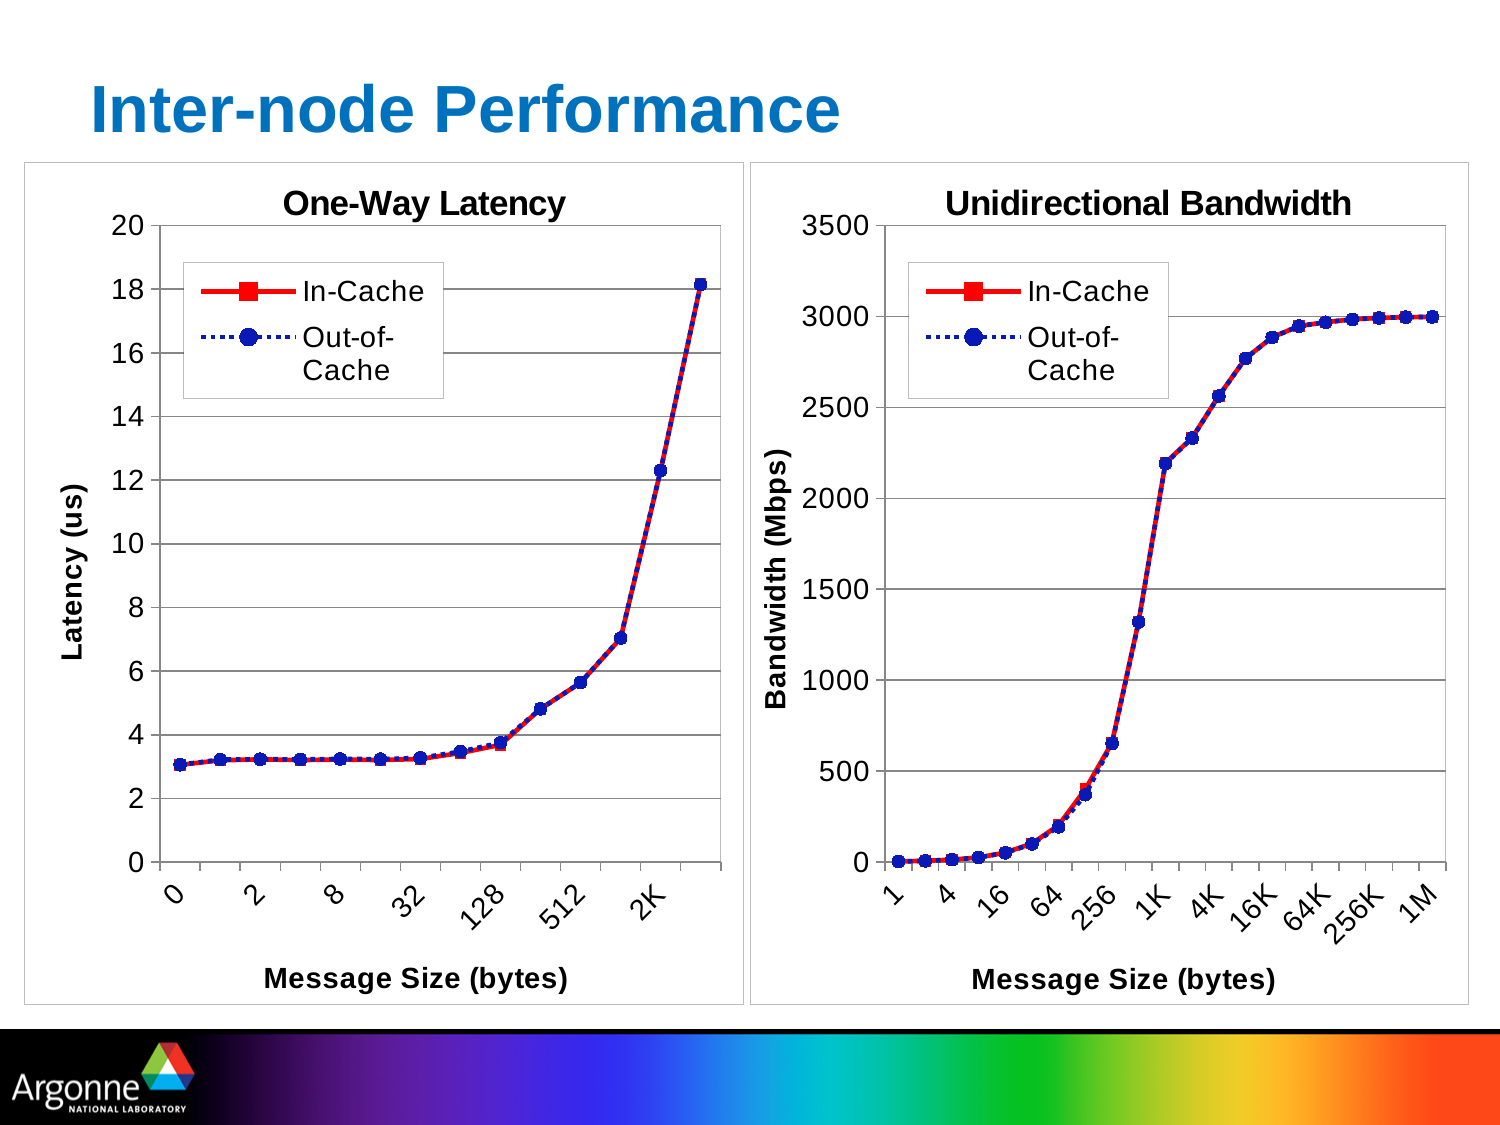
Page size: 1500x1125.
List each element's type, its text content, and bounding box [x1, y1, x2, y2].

chart [749, 162, 1469, 1006]
title Inter-node Performance [74, 24, 1463, 162]
picture [0, 1029, 1500, 1125]
chart [24, 162, 744, 1006]
